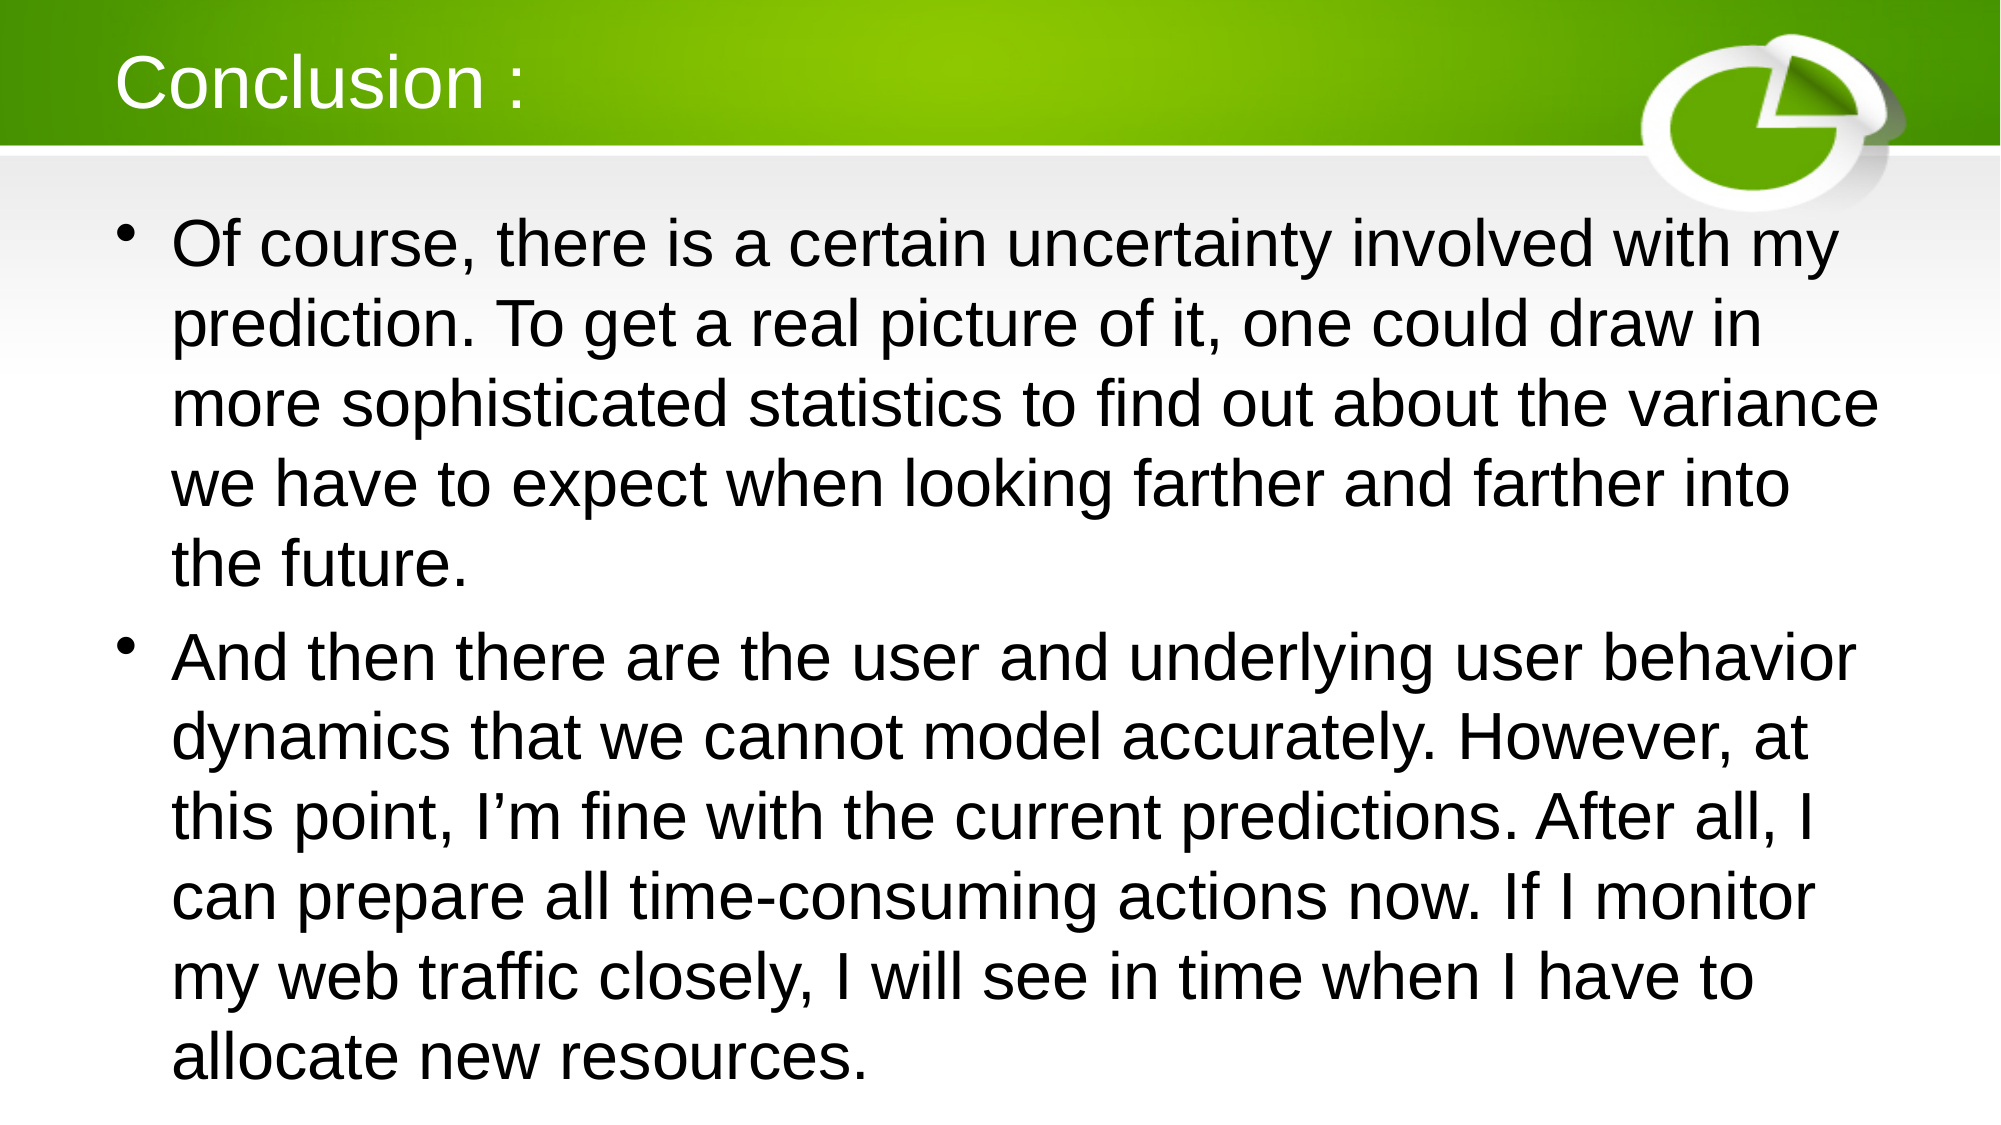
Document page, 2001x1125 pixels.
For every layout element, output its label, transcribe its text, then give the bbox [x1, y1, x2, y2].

title Conclusion : [99, 30, 1901, 127]
picture [0, 0, 2001, 1125]
list Of course, there is a certain uncertainty involved with my prediction. To get a real picture of it, one could draw in more sophisticated statistics to find out about the variance we have to expect when looking farther and farther into the future. And then there are the user and underlying user behavior dynamics that we cannot model accurately. However, at this point, I’m fine with the current predictions. After all, I can prepare all time-consuming actions now. If I monitor my web traffic closely, I will see in time when I have to allocate new resources. [99, 192, 1901, 1006]
